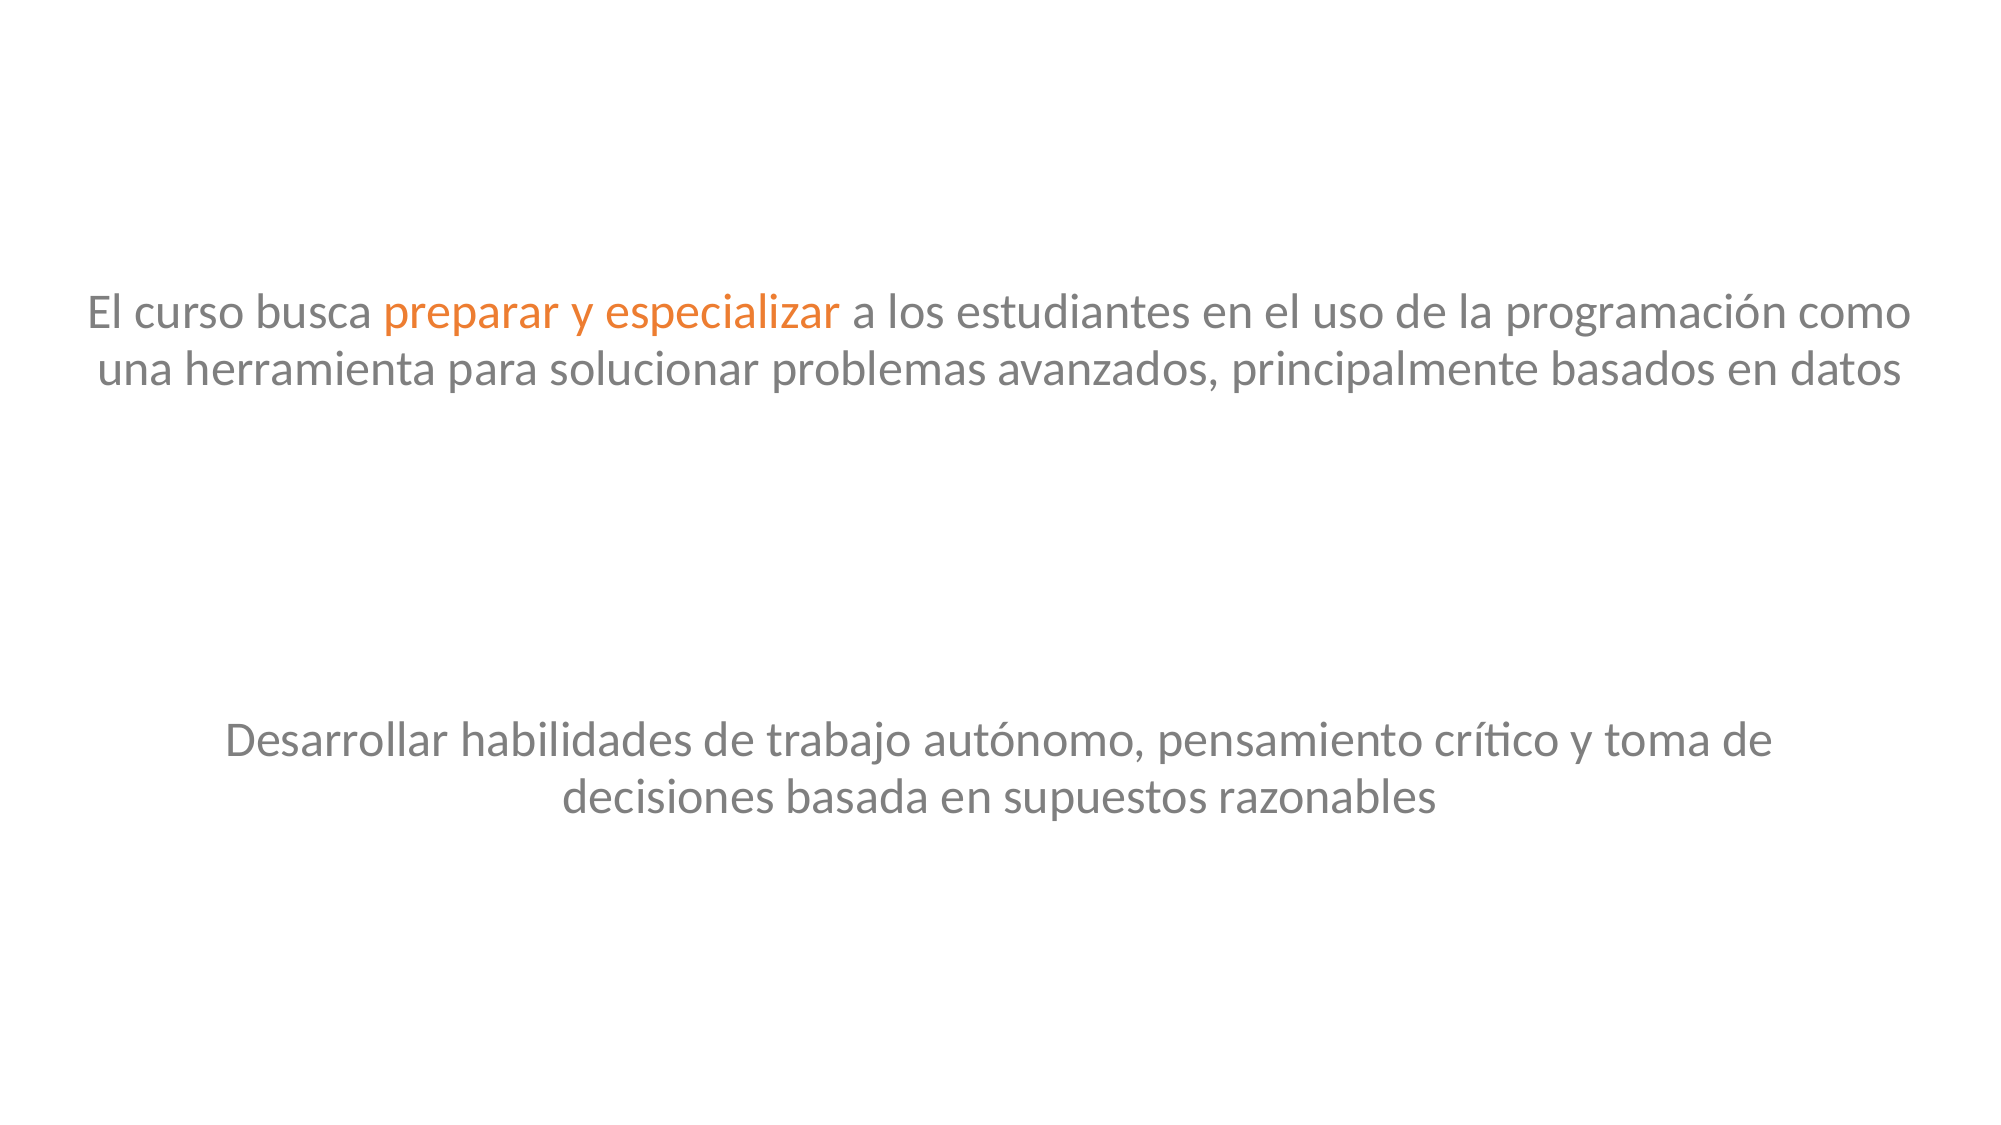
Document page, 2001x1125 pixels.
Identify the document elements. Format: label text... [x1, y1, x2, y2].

text_box El curso busca preparar y especializar a los estudiantes en el uso de la programación como una herramienta para solucionar problemas avanzados, principalmente basados en datos [79, 283, 1921, 449]
text_box Desarrollar habilidades de trabajo autónomo, pensamiento crítico y toma de decisiones basada en supuestos razonables [204, 711, 1796, 877]
